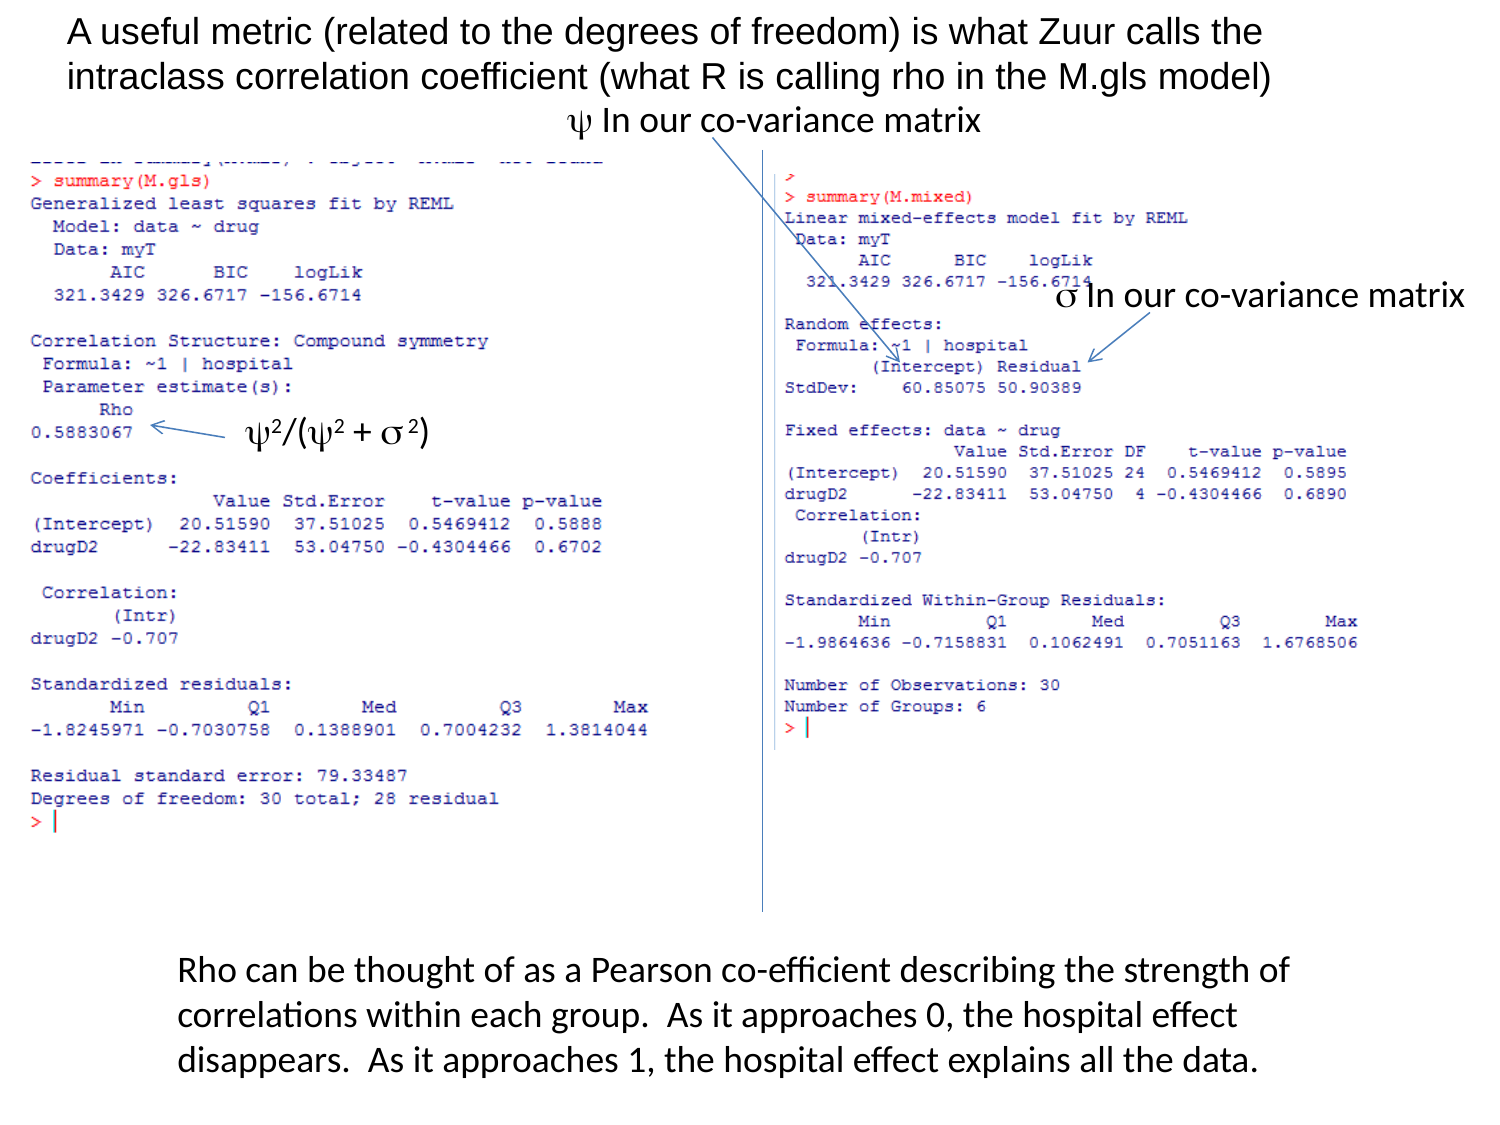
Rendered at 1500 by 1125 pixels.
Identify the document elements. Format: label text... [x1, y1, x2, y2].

text_box A useful metric (related to the degrees of freedom) is what Zuur calls the intraclass correlation coefficient (what R is calling rho in the M.gls model) [52, 0, 1299, 105]
text_box Rho can be thought of as a Pearson co-efficient describing the strength of correlations within each group. As it approaches 0, the hospital effect disappears. As it approaches 1, the hospital effect explains all the data. [162, 937, 1313, 1088]
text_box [1087, 312, 1151, 363]
picture [774, 174, 1500, 751]
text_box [712, 137, 901, 363]
picture [21, 162, 762, 851]
text_box  In our co-variance matrix [552, 105, 997, 148]
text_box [149, 424, 226, 438]
